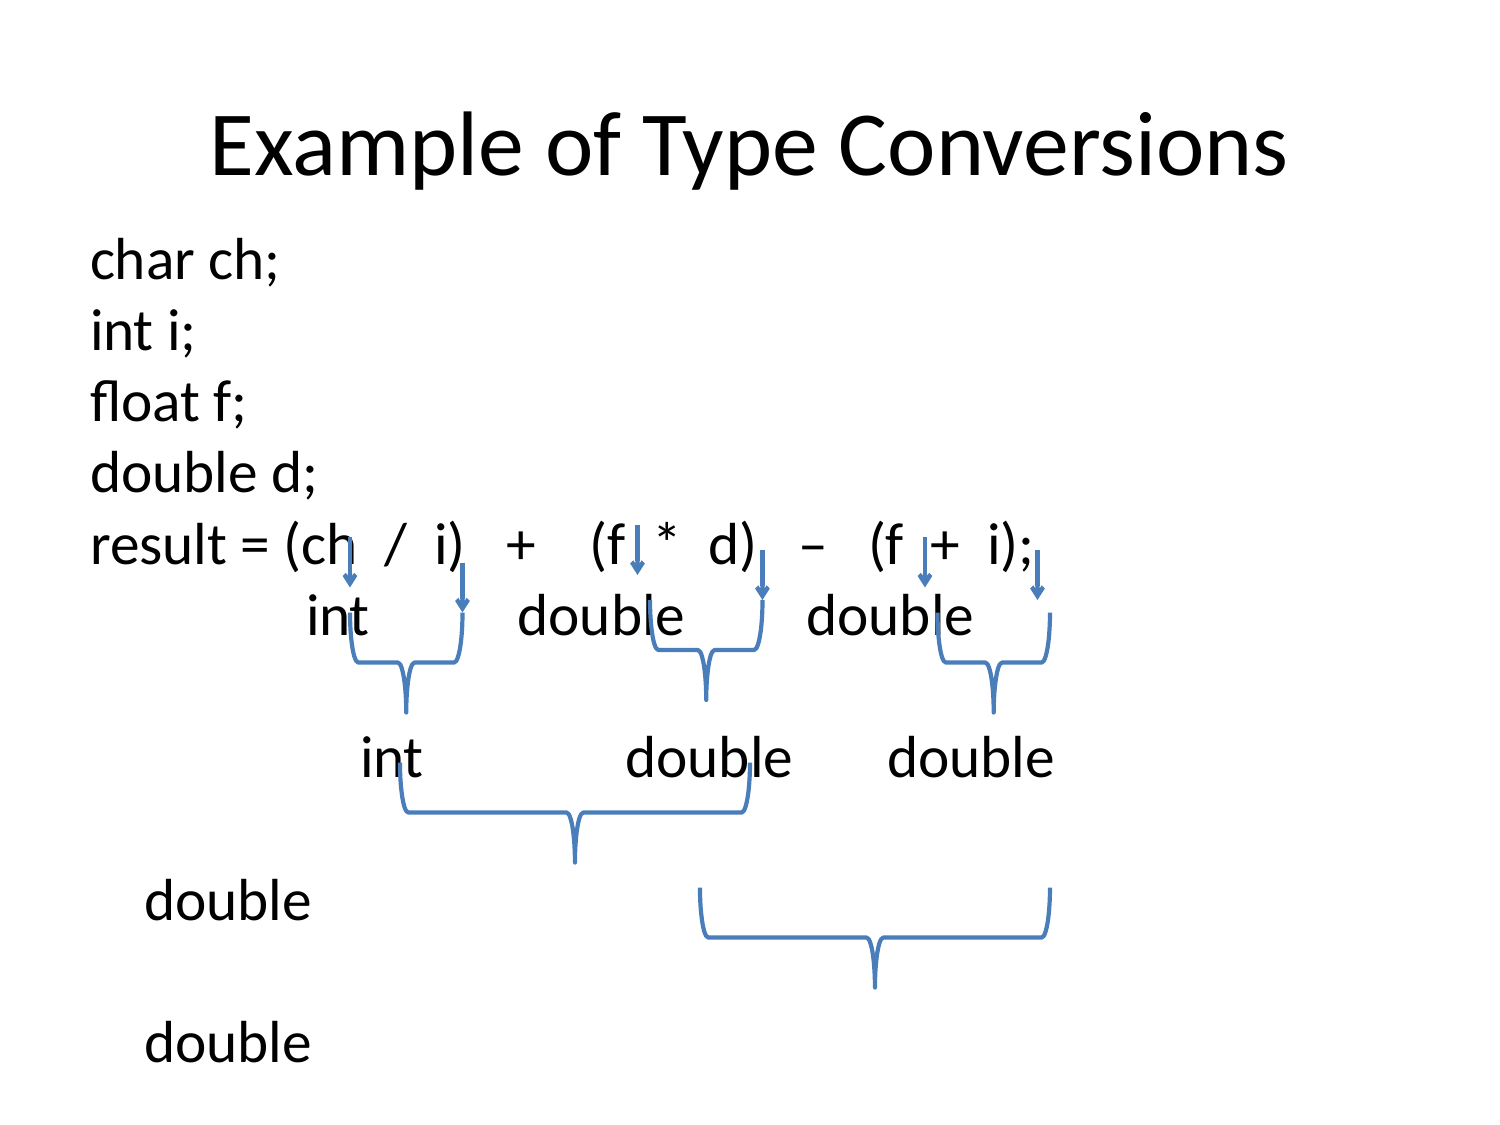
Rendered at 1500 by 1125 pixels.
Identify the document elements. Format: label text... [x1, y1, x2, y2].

title Example of Type Conversions [75, 45, 1425, 212]
text_box [349, 612, 464, 714]
text_box [936, 612, 1051, 714]
list char ch; int i; float f; double d; result = (ch / i) + (f * d) – (f + i); int double double int double double double double [75, 212, 1425, 1088]
text_box [699, 887, 1051, 989]
text_box [649, 599, 764, 701]
text_box [399, 762, 751, 864]
